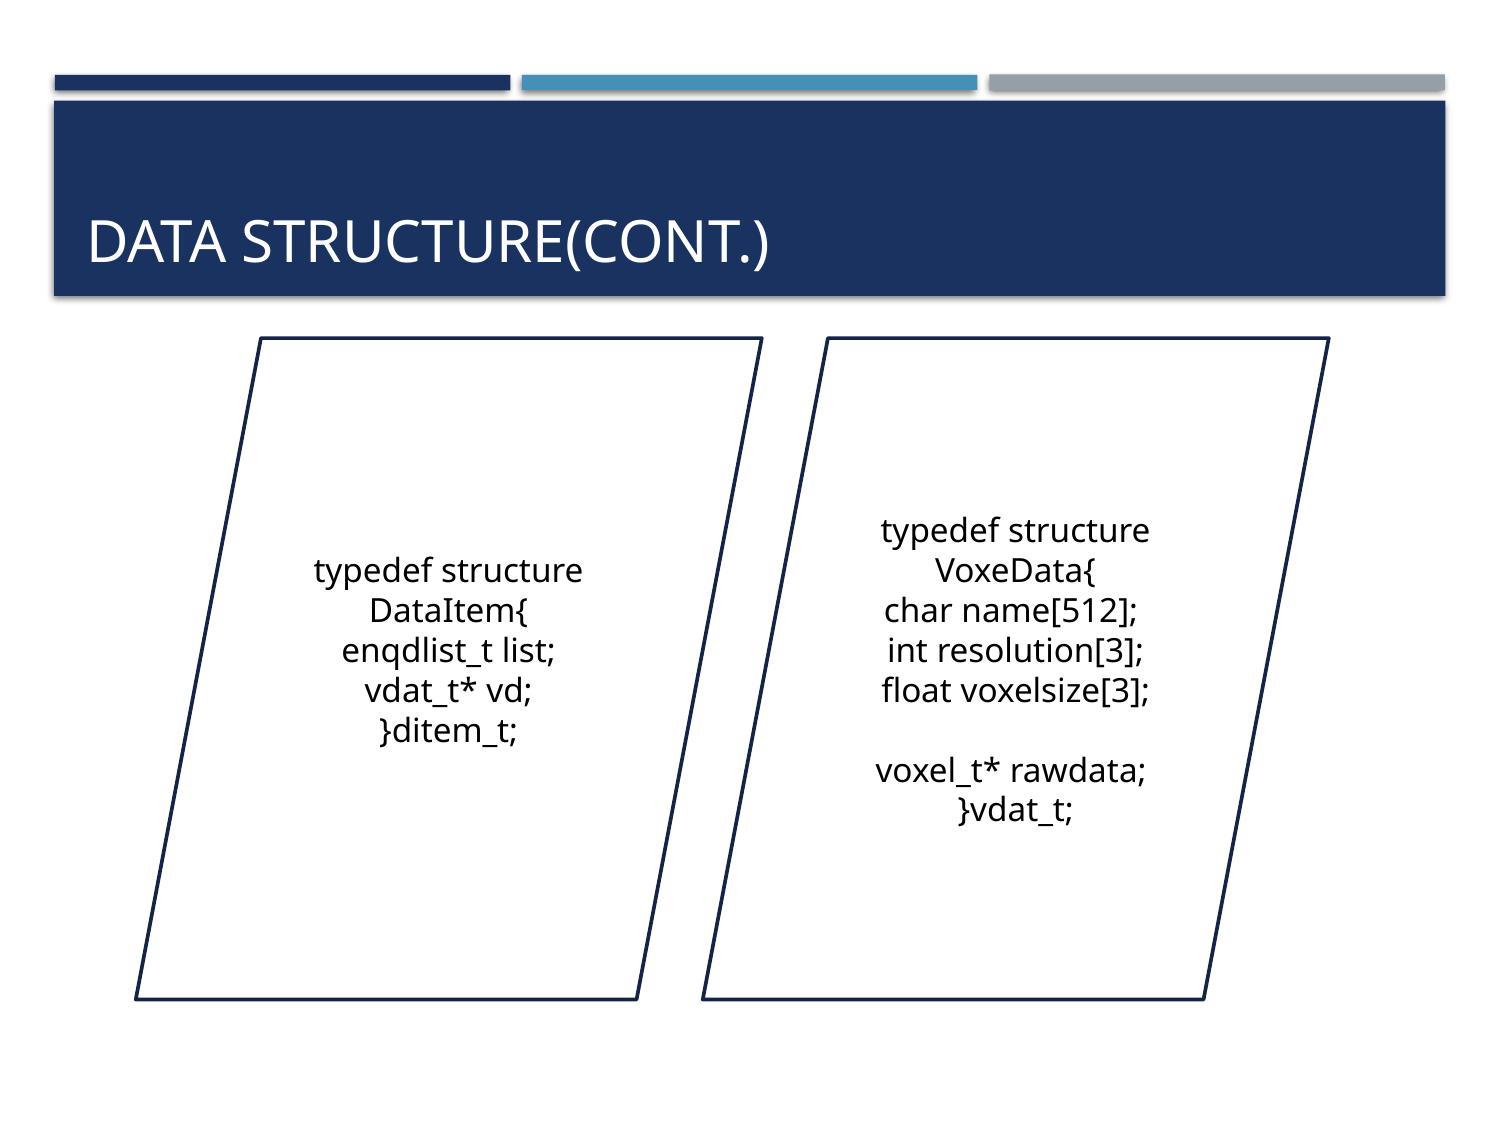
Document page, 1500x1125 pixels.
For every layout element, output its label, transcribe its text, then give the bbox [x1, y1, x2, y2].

title Data Structure(cont.) [71, 115, 1429, 282]
text_box typedef structure DataItem{ enqdlist_t list; vdat_t* vd; }ditem_t; [133, 336, 764, 1002]
text_box typedef structure VoxeData{ char name[512]; int resolution[3]; float voxelsize[3]; voxel_t* rawdata; }vdat_t; [700, 336, 1331, 1002]
